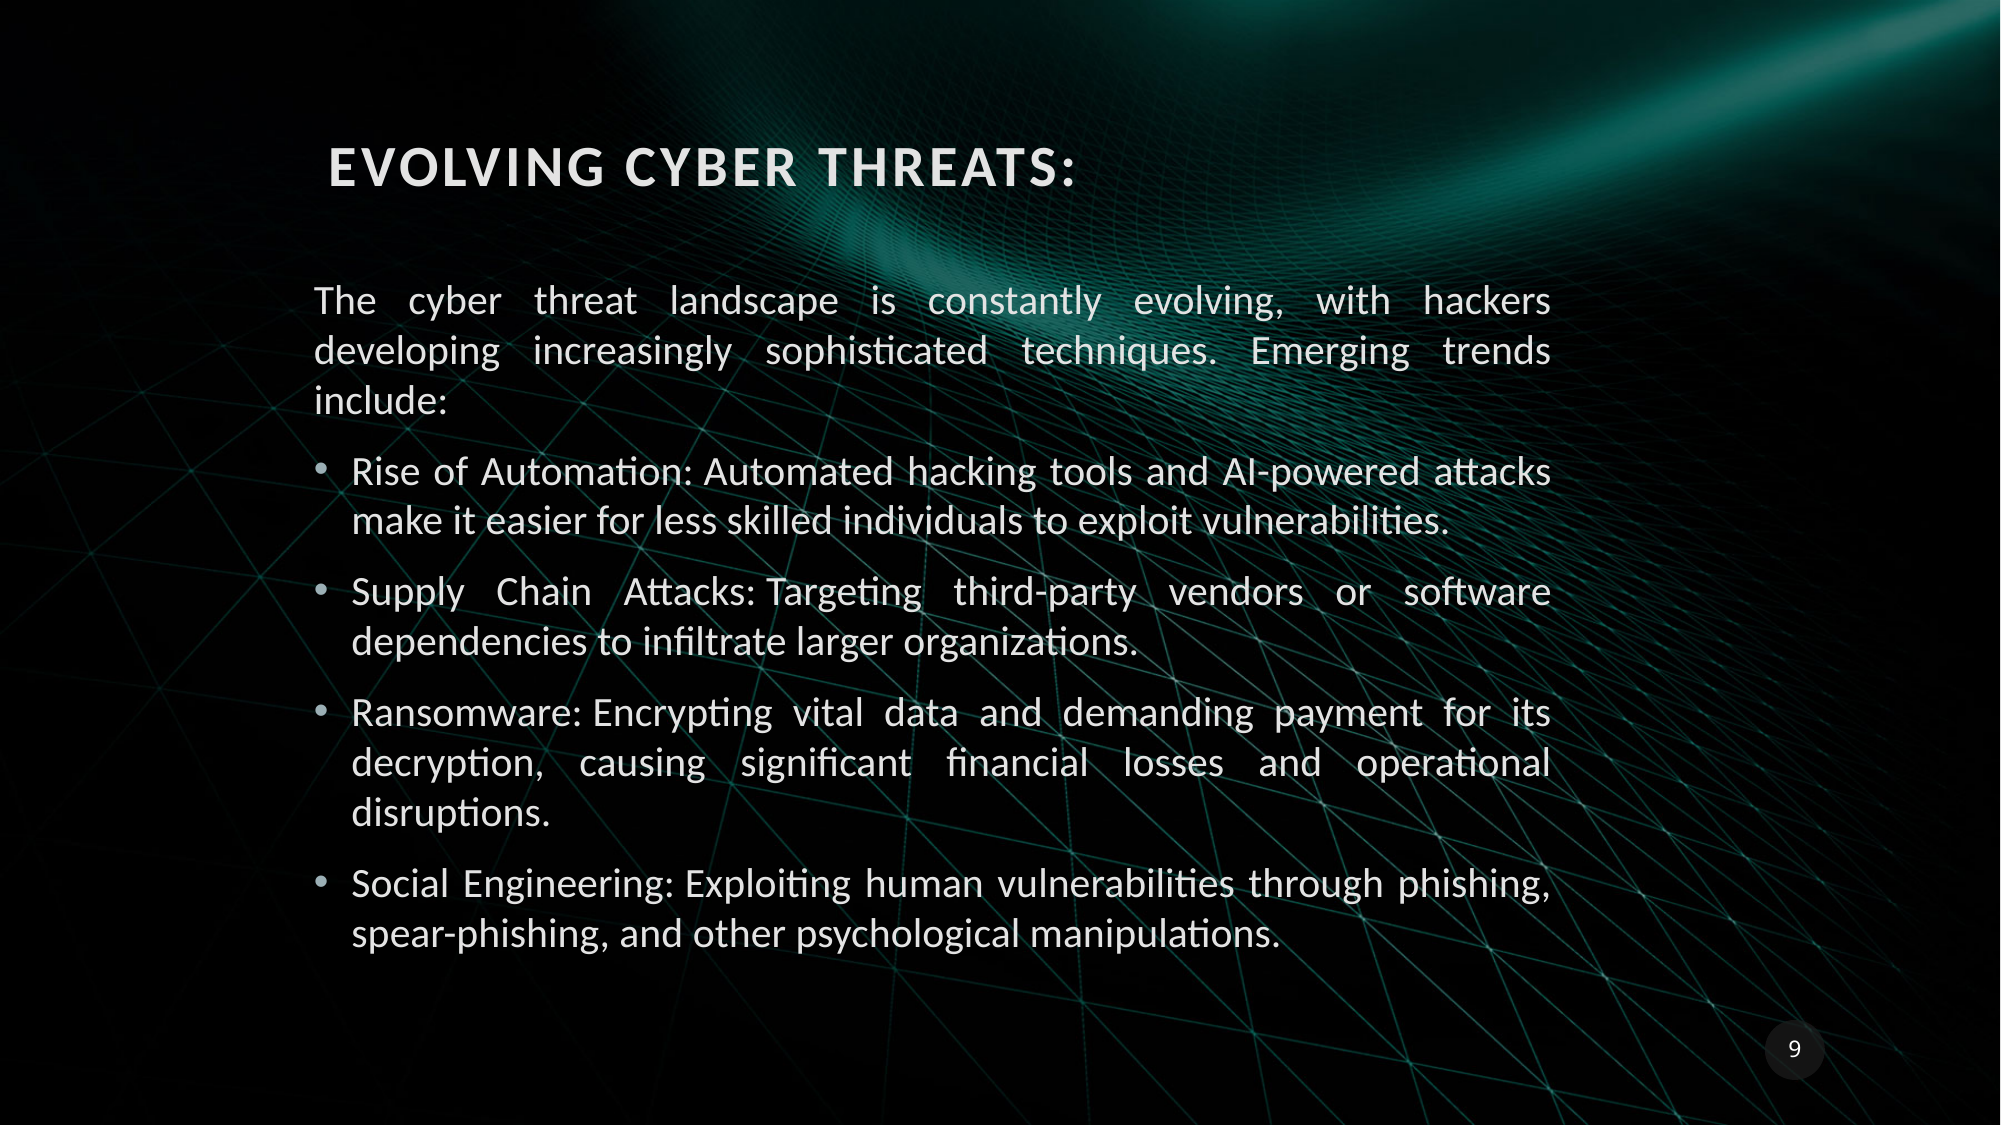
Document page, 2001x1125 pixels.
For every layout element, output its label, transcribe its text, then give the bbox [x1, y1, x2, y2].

slide_number 9 [1764, 1019, 1825, 1080]
list The cyber threat landscape is constantly evolving, with hackers developing increasingly sophisticated techniques. Emerging trends include: Rise of Automation: Automated hacking tools and AI-powered attacks make it easier for less skilled individuals to exploit vulnerabilities. Supply Chain Attacks: Targeting third-party vendors or software dependencies to infiltrate larger organizations. Ransomware: Encrypting vital data and demanding payment for its decryption, causing significant financial losses and operational disruptions. Social Engineering: Exploiting human vulnerabilities through phishing, spear-phishing, and other psychological manipulations. [298, 267, 1567, 1038]
picture [0, 0, 2001, 1125]
title Evolving Cyber Threats: [296, 67, 1569, 267]
